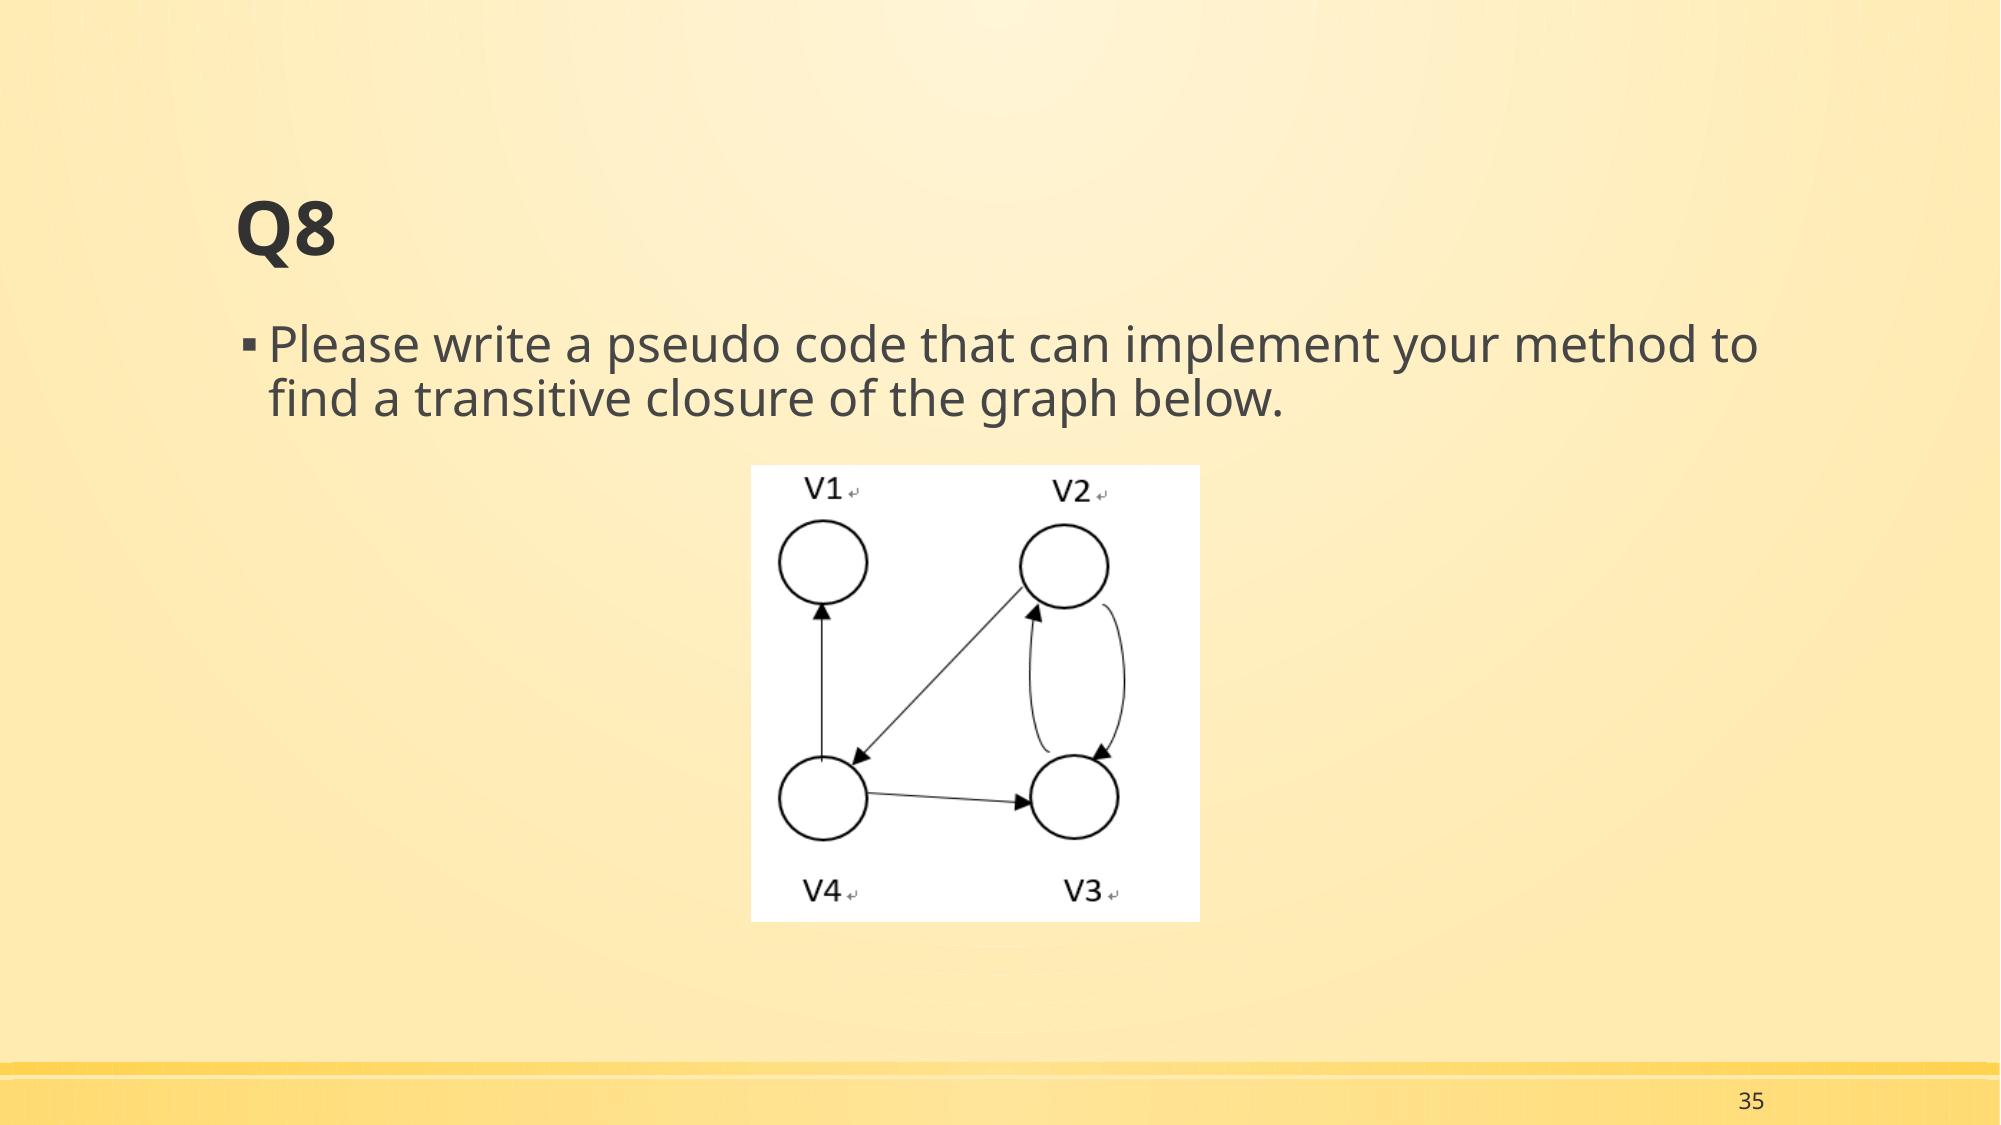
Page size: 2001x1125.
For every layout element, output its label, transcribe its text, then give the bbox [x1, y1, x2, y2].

picture [751, 465, 1200, 922]
title Q8 [219, 76, 1780, 279]
slide_number 35 [1674, 1083, 1780, 1122]
list Please write a pseudo code that can implement your method to find a transitive closure of the graph below. [219, 311, 1780, 990]
